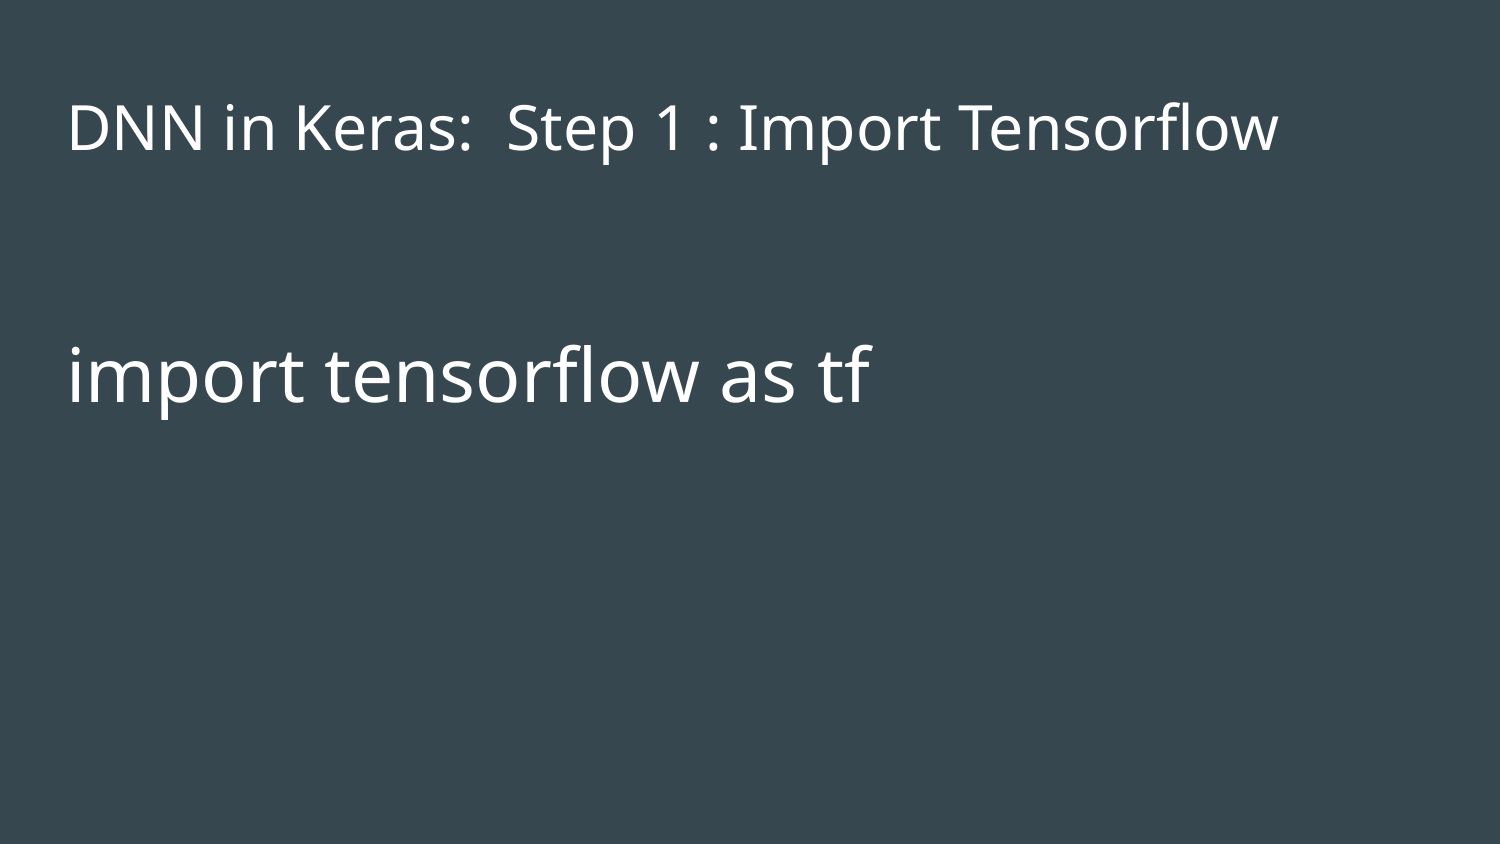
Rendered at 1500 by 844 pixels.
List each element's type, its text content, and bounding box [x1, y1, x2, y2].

list import tensorflow as tf [51, 189, 1449, 750]
title DNN in Keras: Step 1 : Import Tensorflow [51, 72, 1449, 167]
